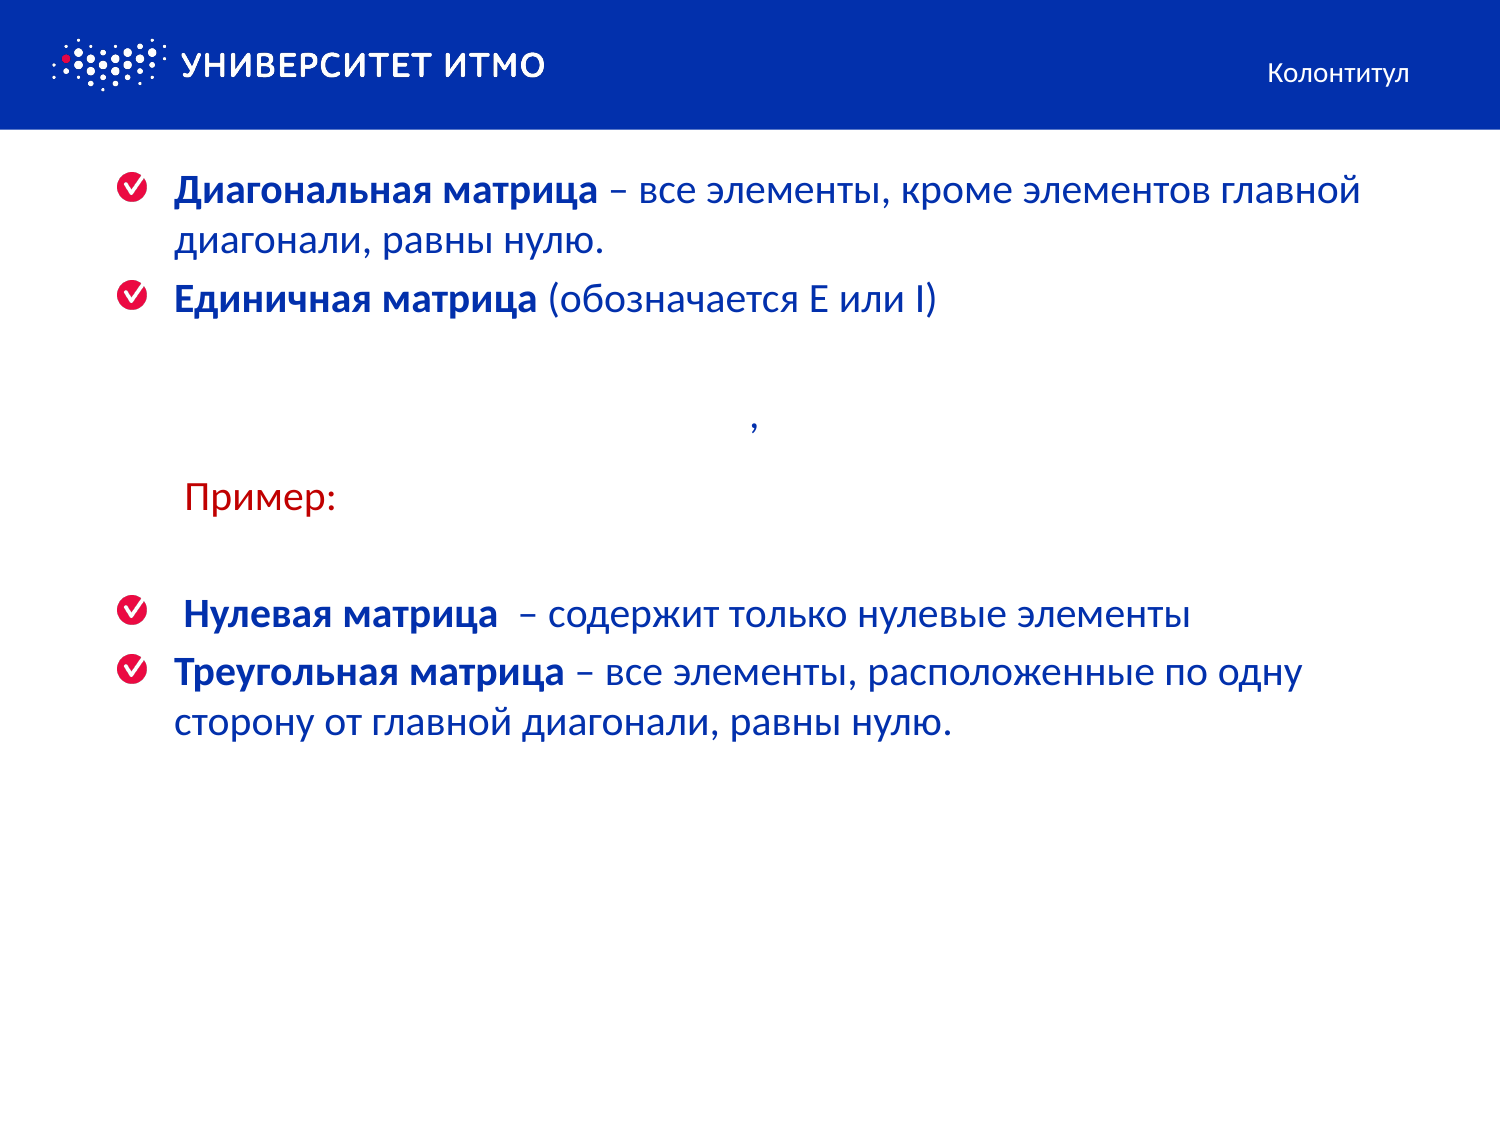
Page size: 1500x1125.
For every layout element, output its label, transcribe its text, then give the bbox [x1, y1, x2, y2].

picture [0, 0, 596, 130]
picture [117, 595, 147, 625]
picture [117, 172, 147, 202]
picture [117, 654, 147, 684]
picture [117, 280, 147, 310]
footer Колонтитул [661, 40, 1425, 101]
